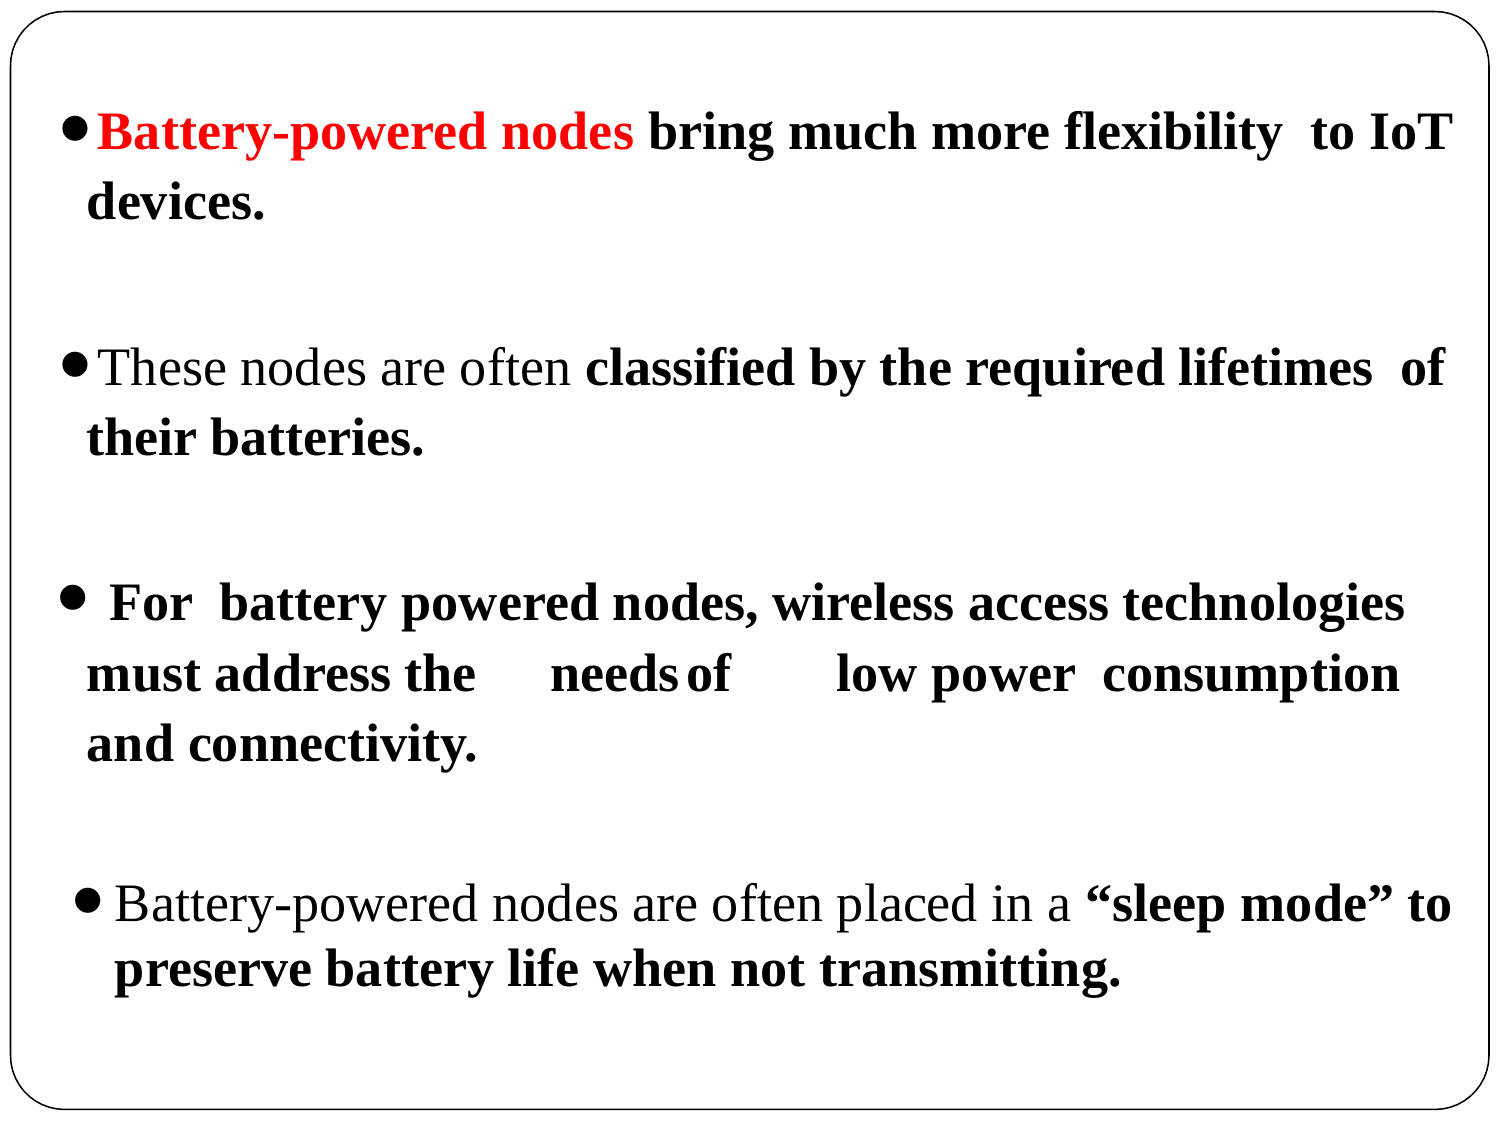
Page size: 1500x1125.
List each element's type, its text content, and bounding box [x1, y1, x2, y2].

text_box Battery-powered nodes bring much more flexibility to IoT devices. These nodes are often classified by the required lifetimes of their batteries. For battery powered nodes, wireless access technologies must address the needs of low power consumption and connectivity. Battery-powered nodes are often placed in a “sleep mode” to preserve battery life when not transmitting. [24, 74, 1500, 1125]
